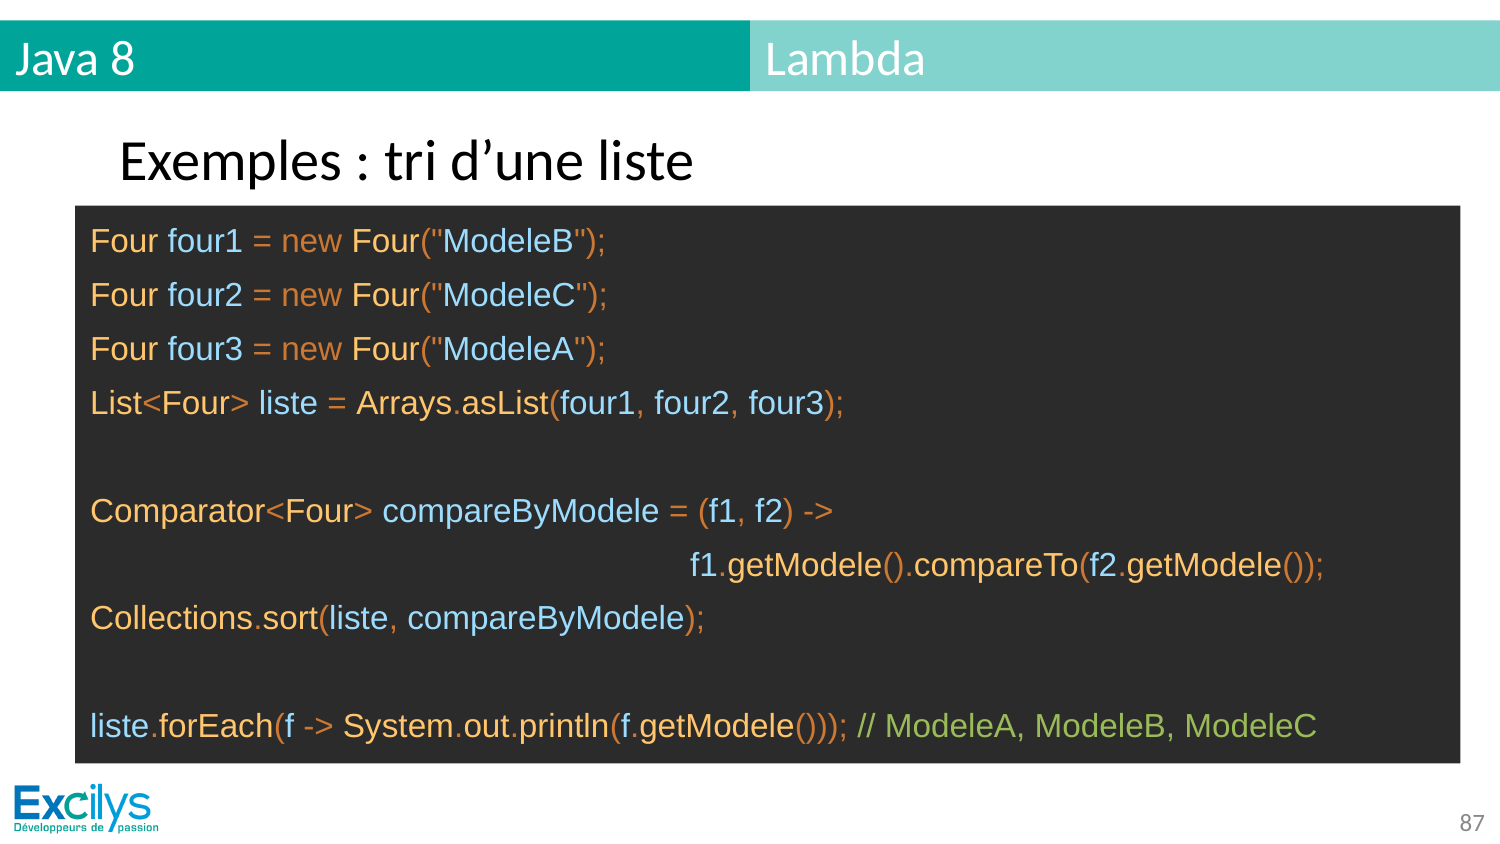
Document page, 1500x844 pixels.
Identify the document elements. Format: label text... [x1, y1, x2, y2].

list Lambda [750, 20, 1500, 92]
slide_number ‹#› [1319, 798, 1500, 844]
picture [11, 764, 160, 844]
text_box Four four1 = new Four("ModeleB"); Four four2 = new Four("ModeleC"); Four four3 = new Four("ModeleA"); List<Four> liste = Arrays.asList(four1, four2, four3); Comparator<Four> compareByModele = (f1, f2) -> f1.getModele().compareTo(f2.getModele()); Collections.sort(liste, compareByModele); liste.forEach(f -> System.out.println(f.getModele())); // ModeleA, ModeleB, ModeleC [75, 205, 1461, 764]
list Exemples : tri d’une liste [29, 114, 1471, 800]
title Java 8 [0, 20, 750, 92]
picture [112, 800, 120, 810]
